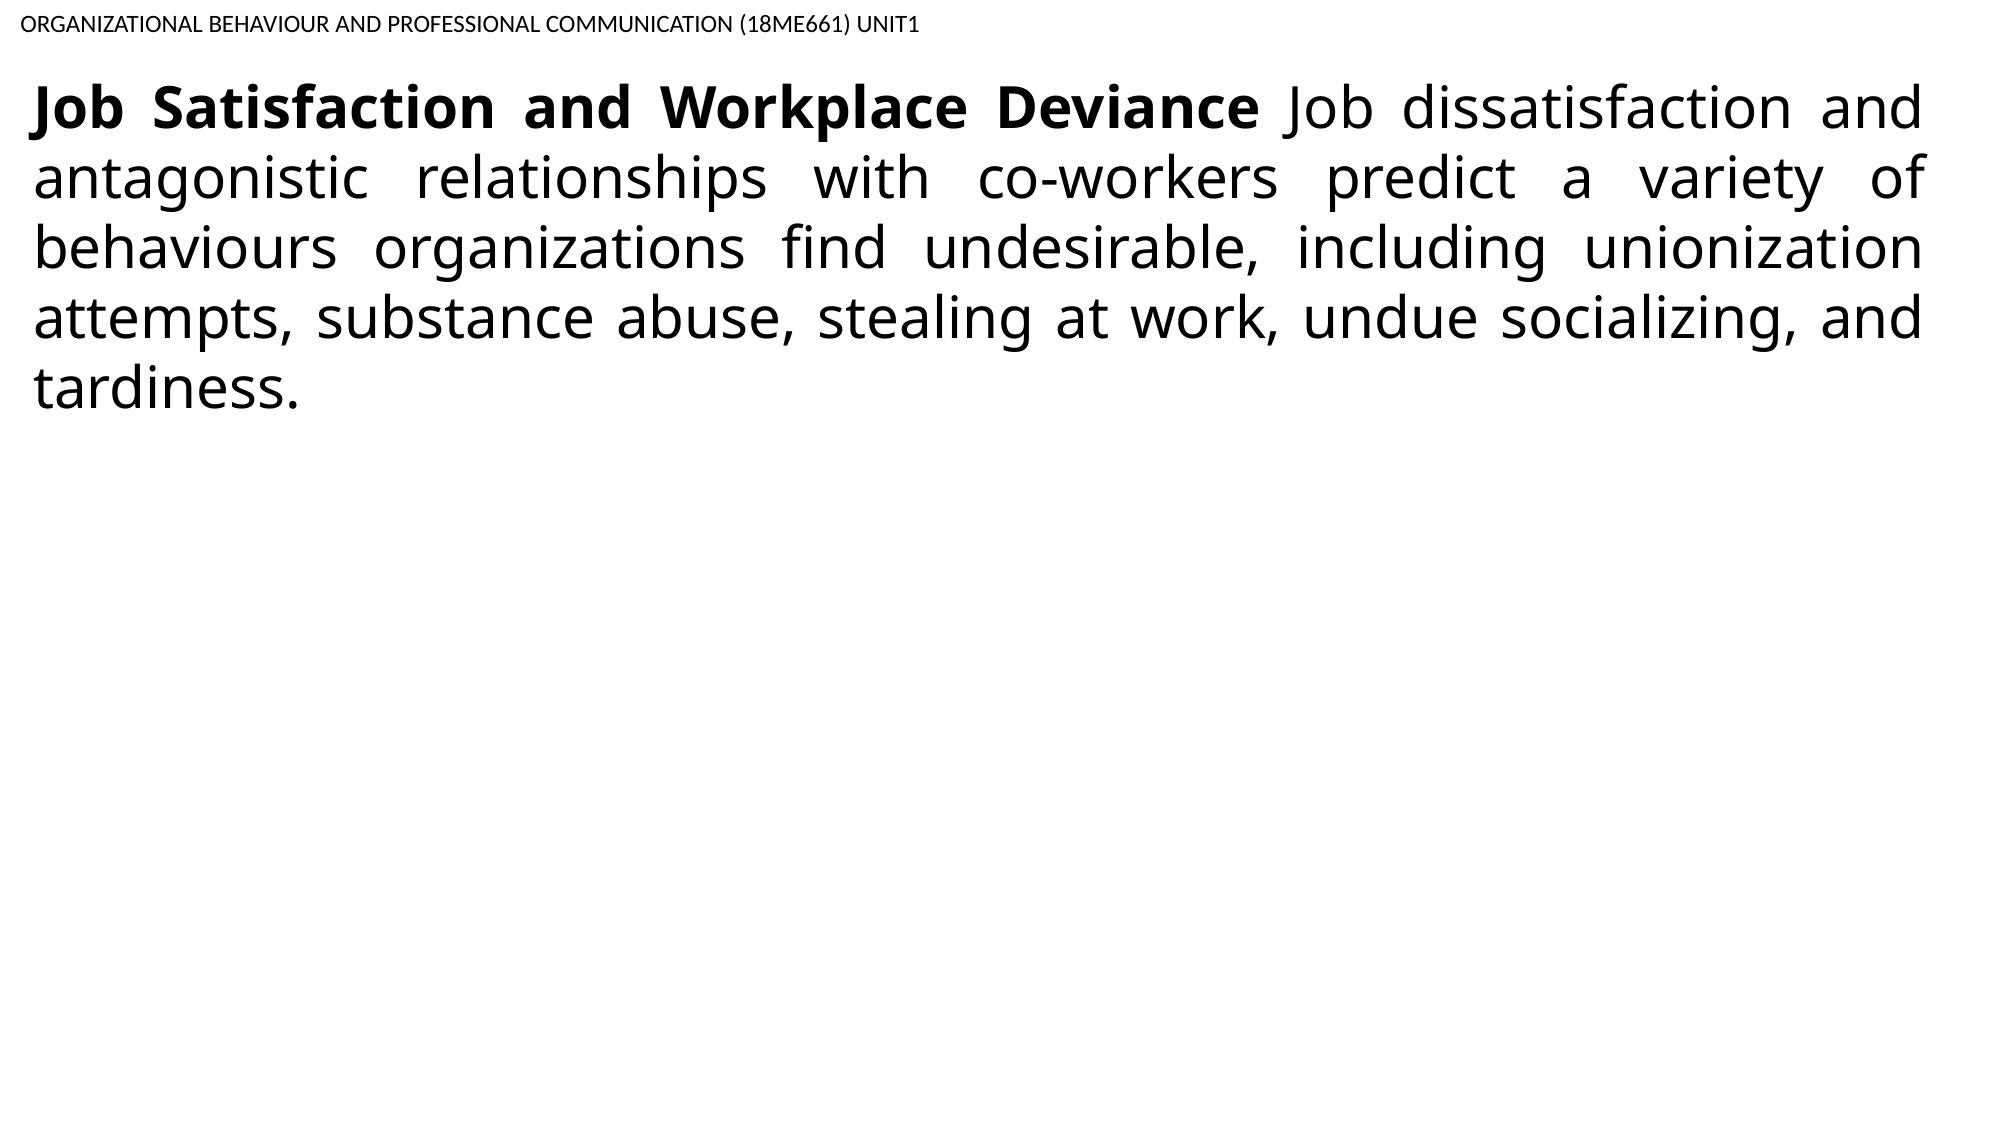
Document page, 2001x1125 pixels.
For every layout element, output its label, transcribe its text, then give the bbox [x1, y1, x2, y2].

text_box Job Satisfaction and Workplace Deviance Job dissatisfaction and antagonistic relationships with co-workers predict a variety of behaviours organizations find undesirable, including unionization attempts, substance abuse, stealing at work, undue socializing, and tardiness. [18, 62, 1940, 428]
text_box ORGANIZATIONAL BEHAVIOUR AND PROFESSIONAL COMMUNICATION (18ME661) UNIT1 [5, 0, 937, 45]
